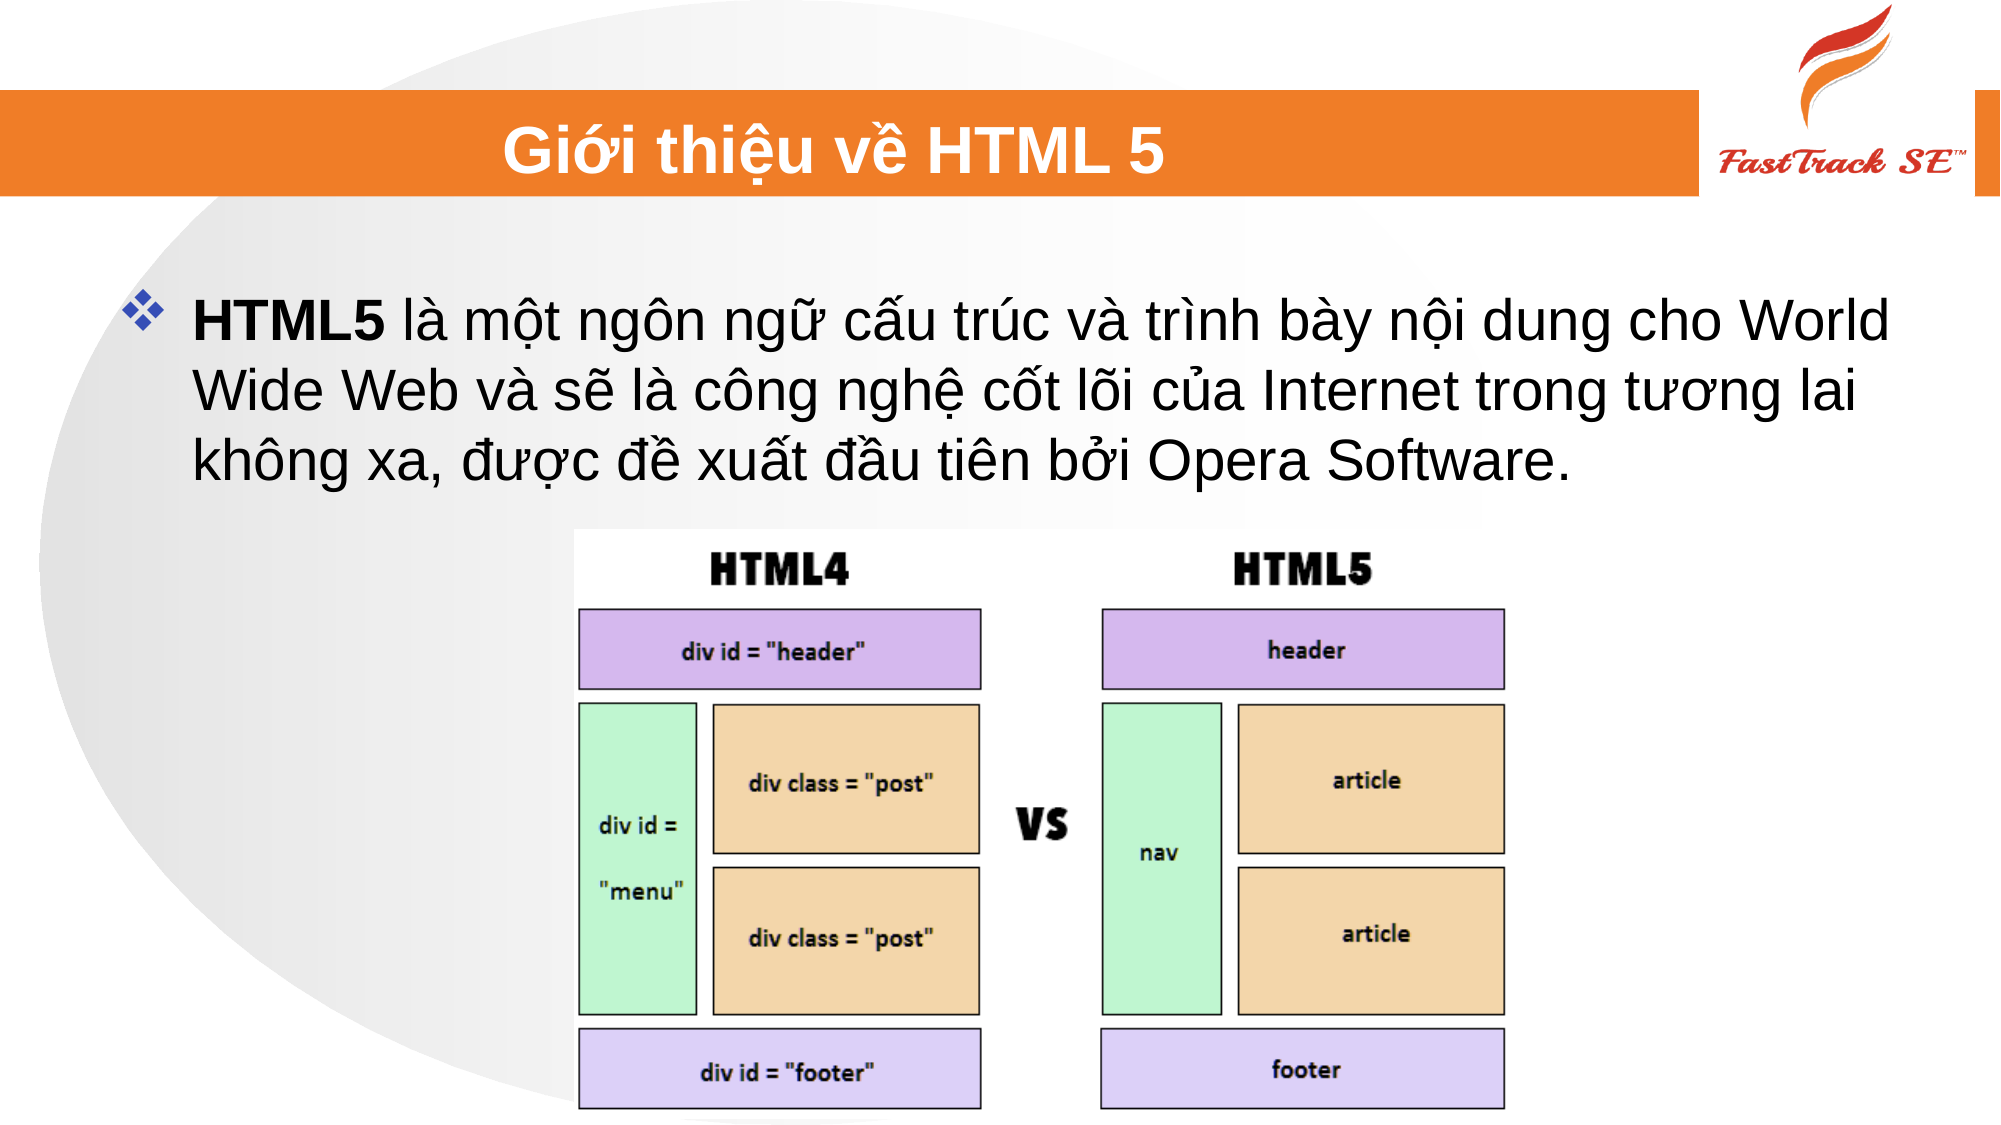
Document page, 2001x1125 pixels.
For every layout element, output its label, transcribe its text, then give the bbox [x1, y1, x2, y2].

picture [573, 529, 1511, 1119]
list HTML5 là một ngôn ngữ cấu trúc và trình bày nội dung cho World Wide Web và sẽ là công nghệ cốt lõi của Internet trong tương lai không xa, được đề xuất đầu tiên bởi Opera Software. [99, 275, 1909, 1038]
title Giới thiệu về HTML 5 [102, 99, 1567, 194]
picture [1700, 0, 1975, 192]
